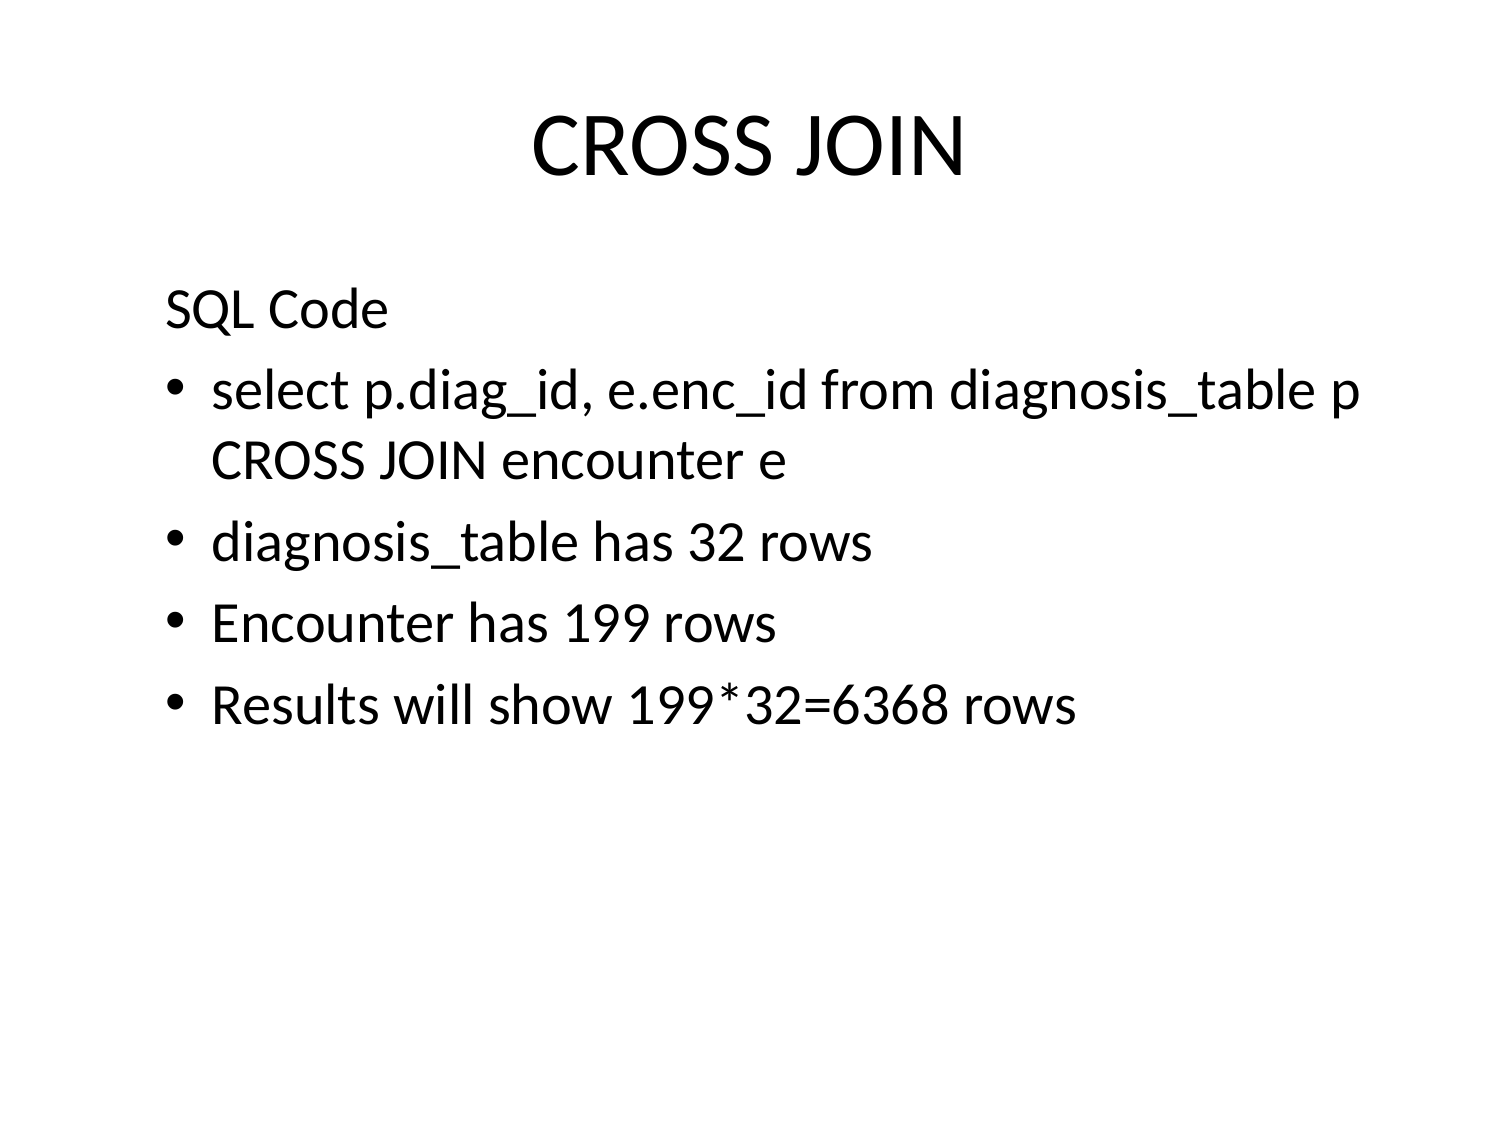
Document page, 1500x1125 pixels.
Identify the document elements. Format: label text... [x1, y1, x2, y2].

list SQL Code select p.diag_id, e.enc_id from diagnosis_table p CROSS JOIN encounter e diagnosis_table has 32 rows Encounter has 199 rows Results will show 199*32=6368 rows [75, 262, 1425, 1005]
title CROSS JOIN [75, 45, 1425, 233]
